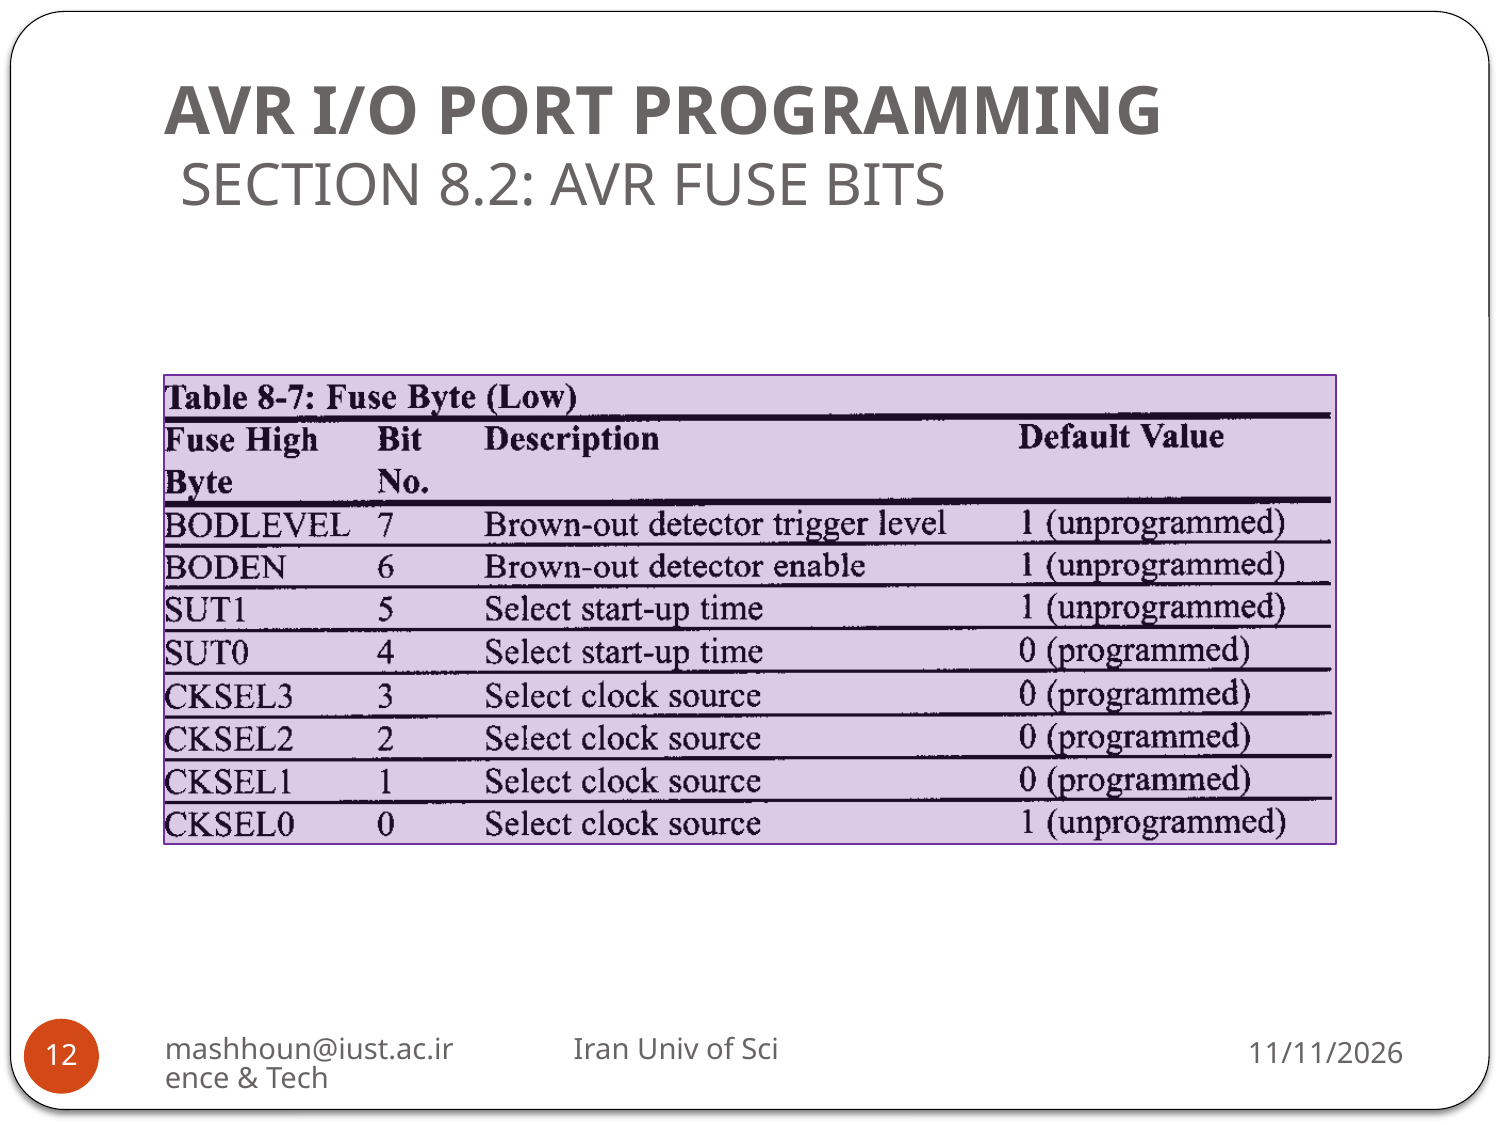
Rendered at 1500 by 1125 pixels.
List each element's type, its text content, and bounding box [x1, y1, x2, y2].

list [149, 376, 1348, 849]
footer mashhoun@iust.ac.ir Iran Univ of Science & Tech [150, 1012, 800, 1088]
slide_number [1012, 1015, 1419, 1094]
slide_number 12 [23, 1018, 99, 1094]
title AVR I/O PORT PROGRAMMING SECTION 8.2: AVR FUSE BITS [150, 45, 1425, 233]
